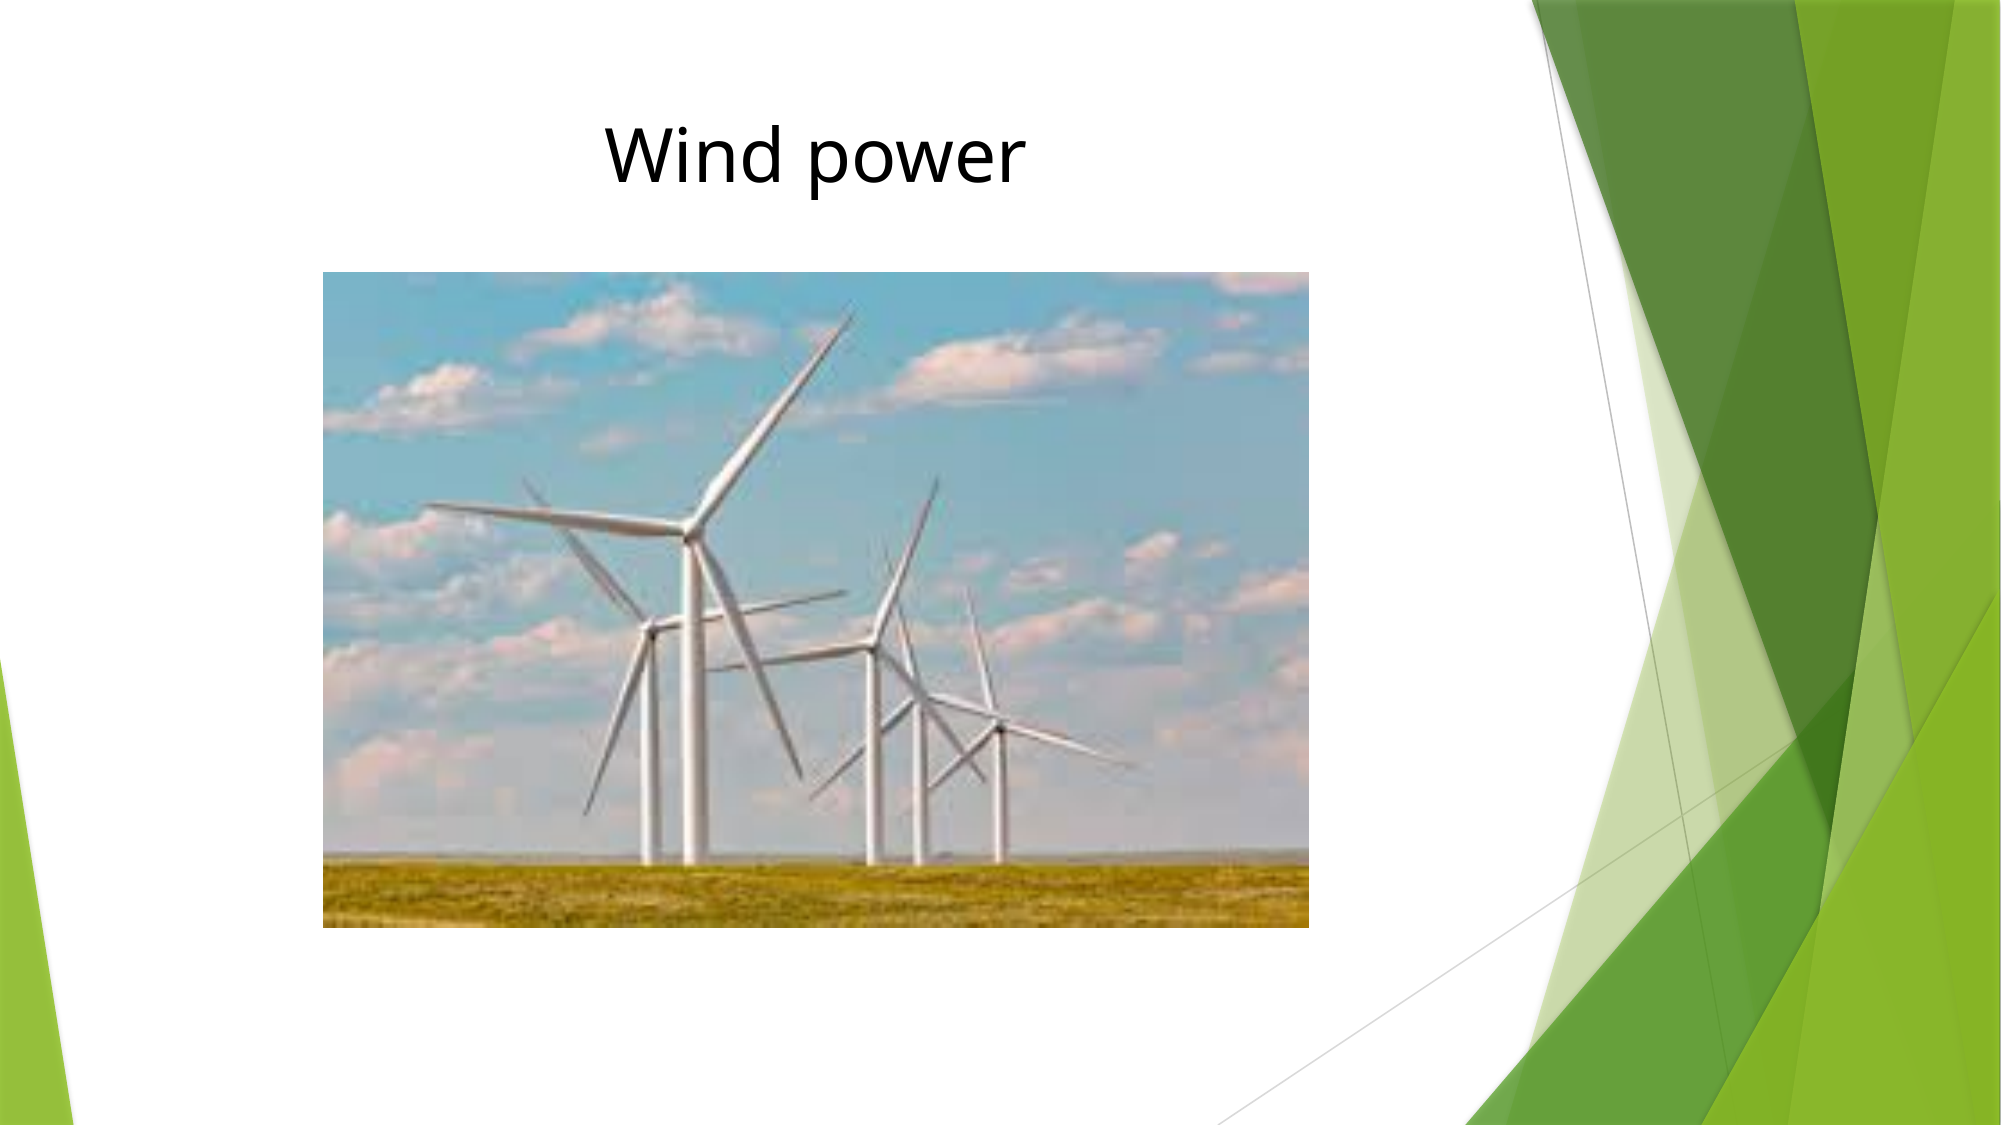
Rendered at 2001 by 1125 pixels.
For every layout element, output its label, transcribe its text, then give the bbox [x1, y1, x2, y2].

title Wind power [111, 99, 1522, 317]
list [323, 272, 1310, 929]
